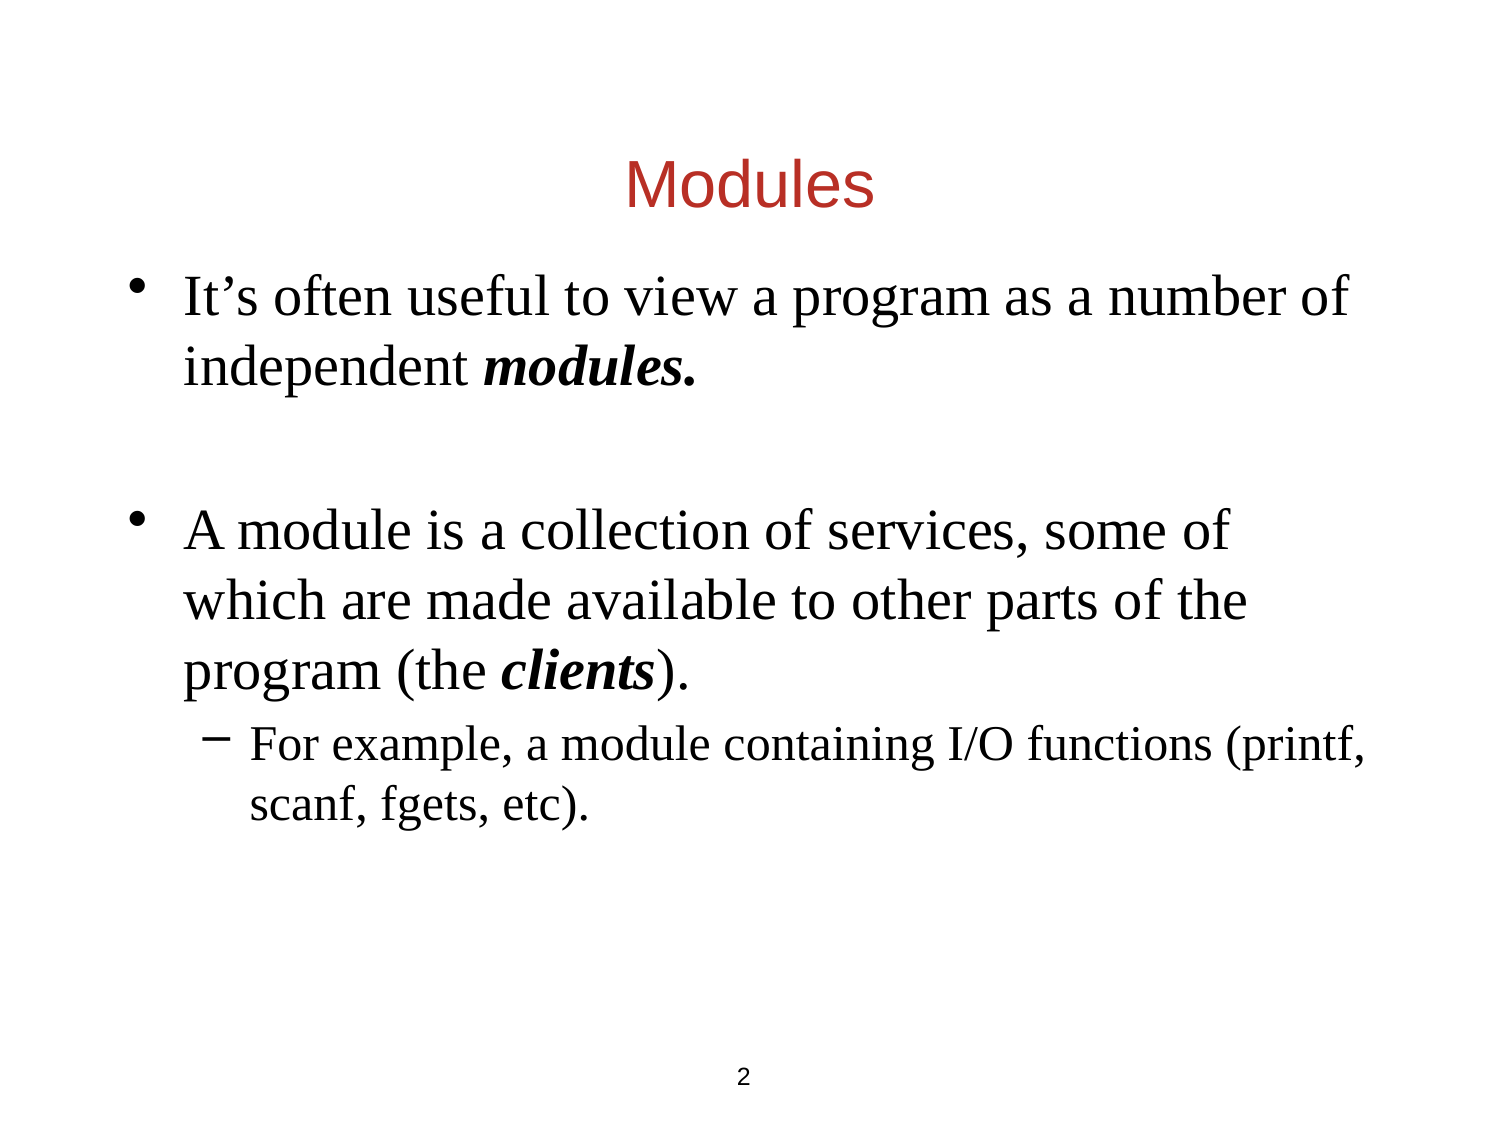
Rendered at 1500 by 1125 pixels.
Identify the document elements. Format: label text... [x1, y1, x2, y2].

slide_number 2 [687, 1049, 801, 1101]
list It’s often useful to view a program as a number of independent modules. A module is a collection of services, some of which are made available to other parts of the program (the clients). For example, a module containing I/O functions (printf, scanf, fgets, etc). [112, 249, 1388, 1038]
title Modules [112, 125, 1388, 238]
